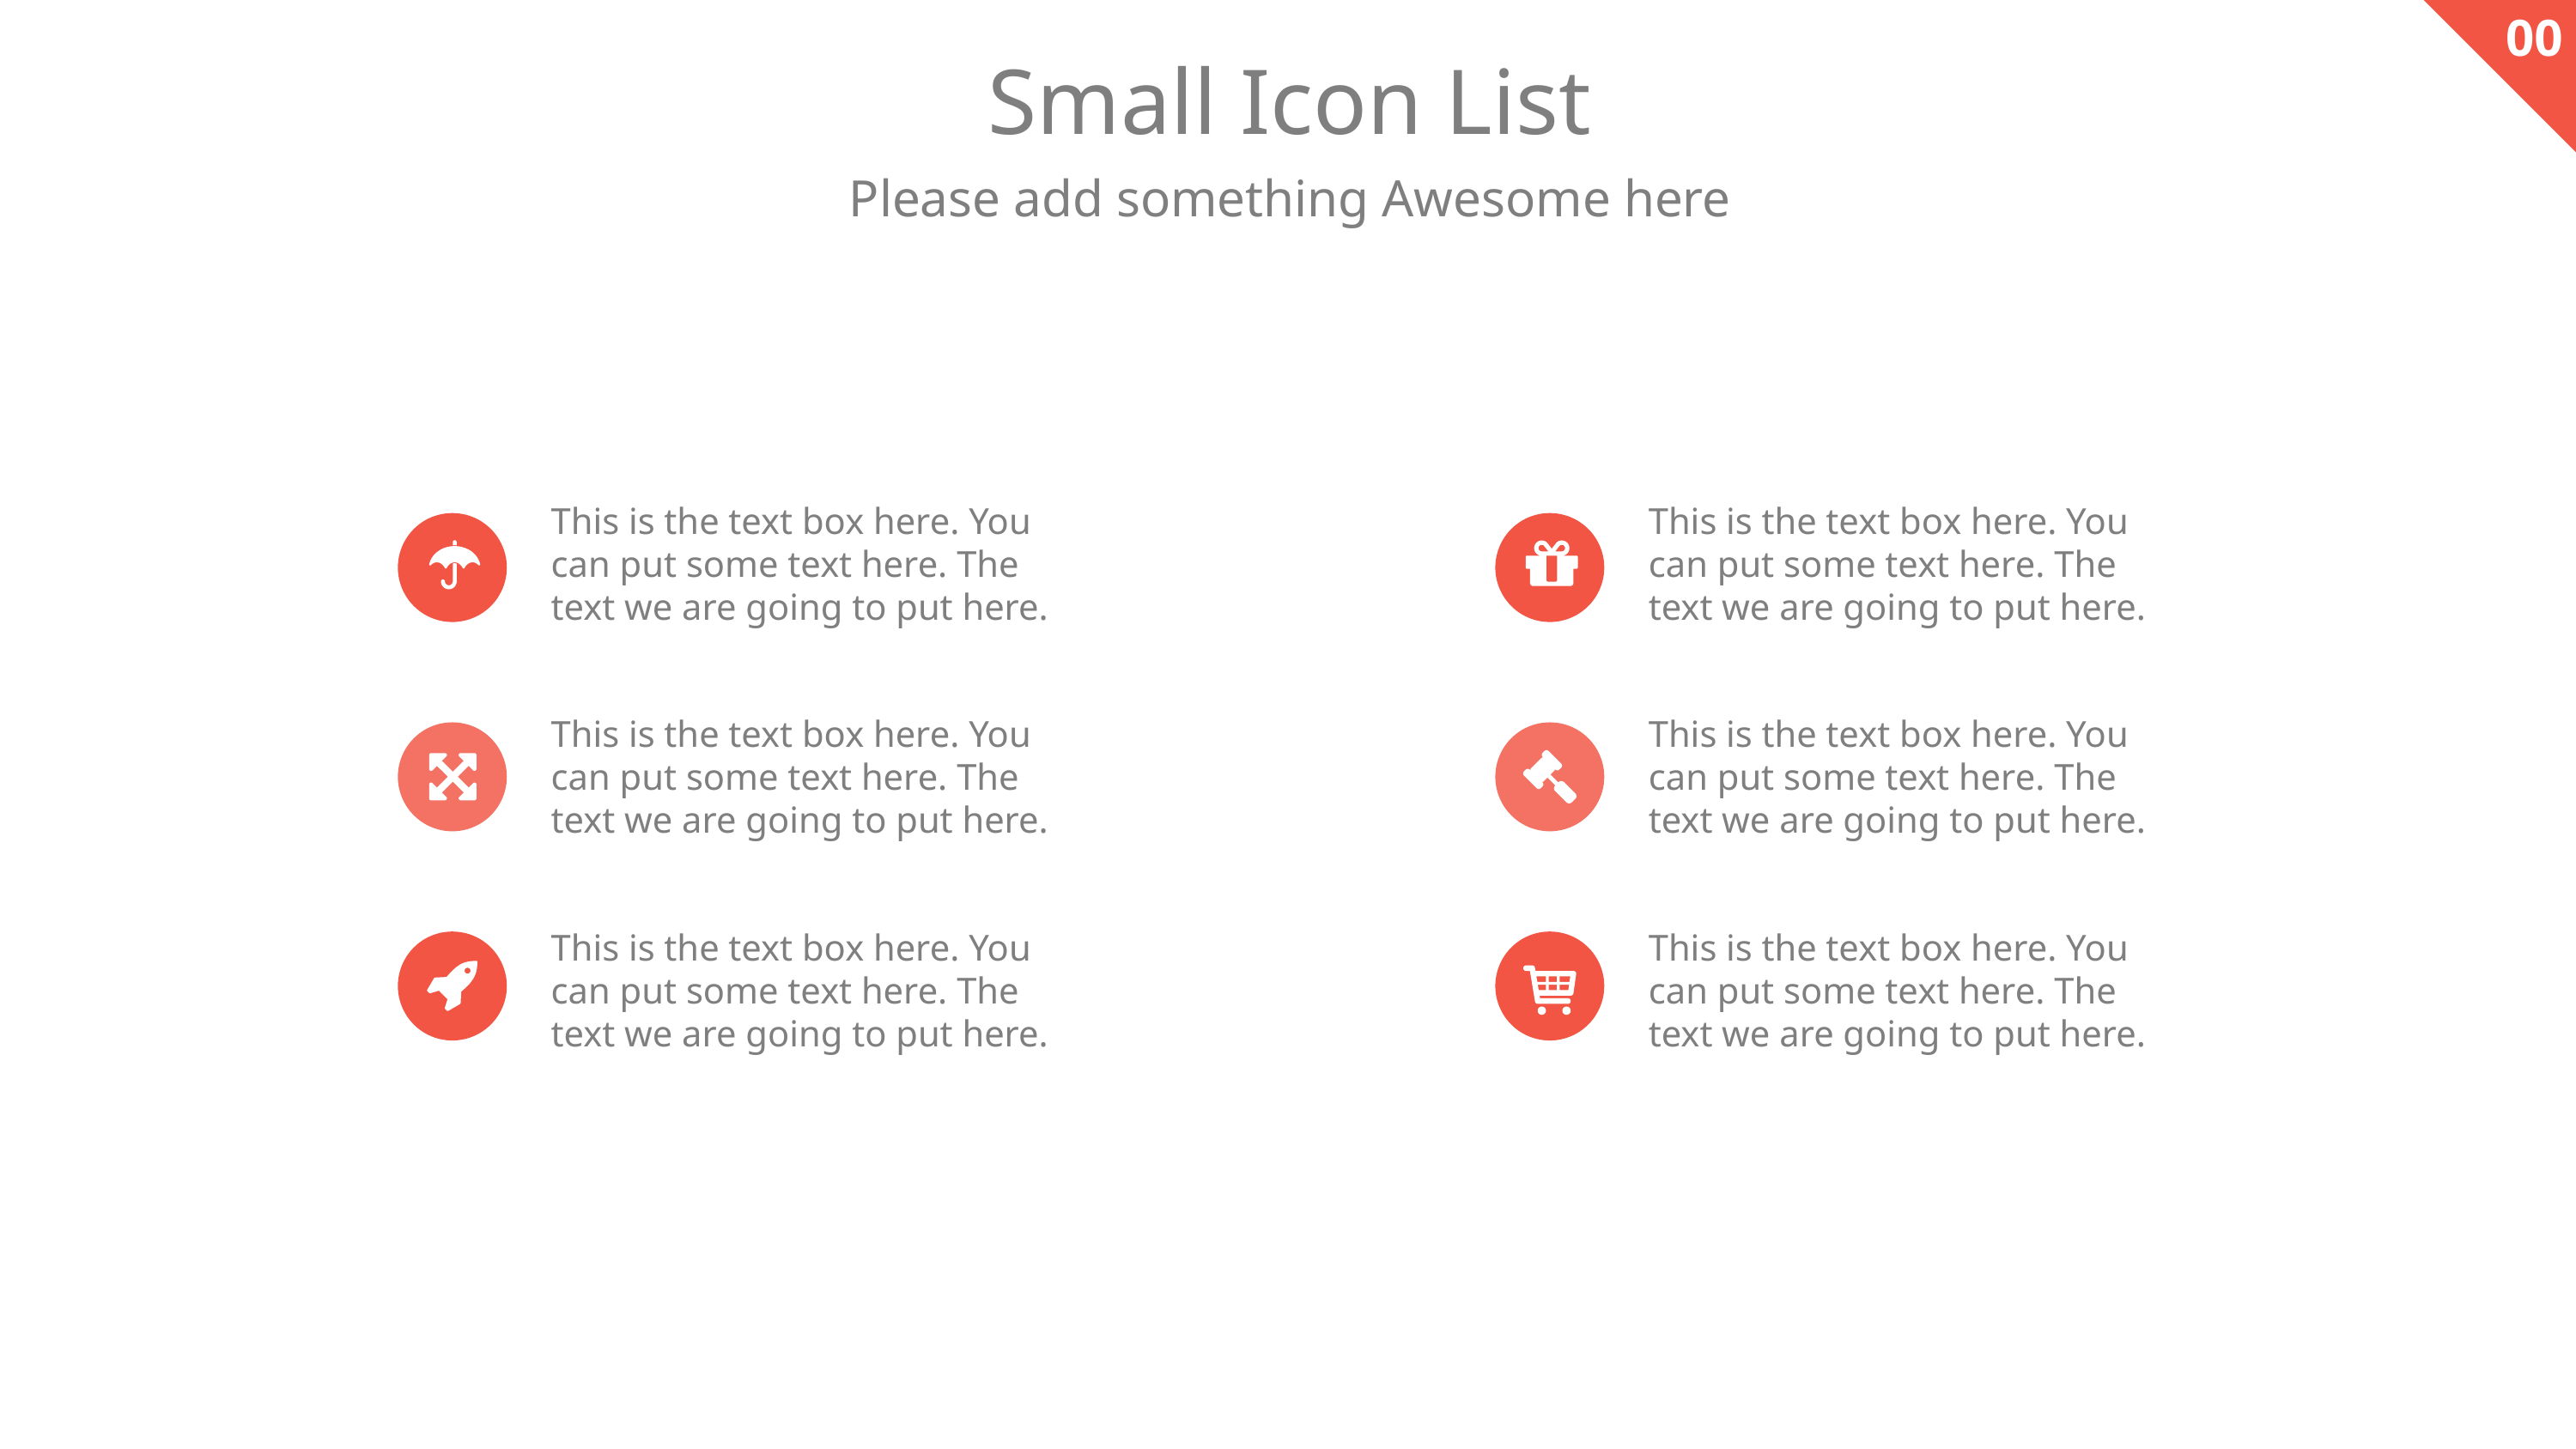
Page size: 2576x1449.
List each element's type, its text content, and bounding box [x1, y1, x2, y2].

text_box Small Icon List [975, 39, 1605, 160]
text_box This is the text box here. You can put some text here. The text we are going to put here. [538, 705, 1063, 847]
text_box This is the text box here. You can put some text here. The text we are going to put here. [1635, 919, 2161, 1060]
text_box This is the text box here. You can put some text here. The text we are going to put here. [538, 492, 1063, 634]
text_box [2423, 0, 2576, 153]
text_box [1523, 965, 1577, 1016]
text_box [428, 753, 477, 801]
text_box [427, 961, 478, 1011]
text_box [1525, 540, 1578, 586]
text_box [1494, 931, 1606, 1042]
text_box [397, 931, 508, 1042]
text_box This is the text box here. You can put some text here. The text we are going to put here. [1635, 492, 2161, 634]
text_box [397, 512, 508, 623]
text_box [428, 540, 481, 590]
text_box This is the text box here. You can put some text here. The text we are going to put here. [1635, 705, 2161, 847]
text_box [1494, 512, 1606, 623]
text_box [1494, 721, 1606, 833]
text_box [397, 721, 508, 833]
text_box [1522, 749, 1577, 803]
text_box This is the text box here. You can put some text here. The text we are going to put here. [538, 919, 1063, 1060]
text_box Please add something Awesome here [835, 160, 1744, 233]
